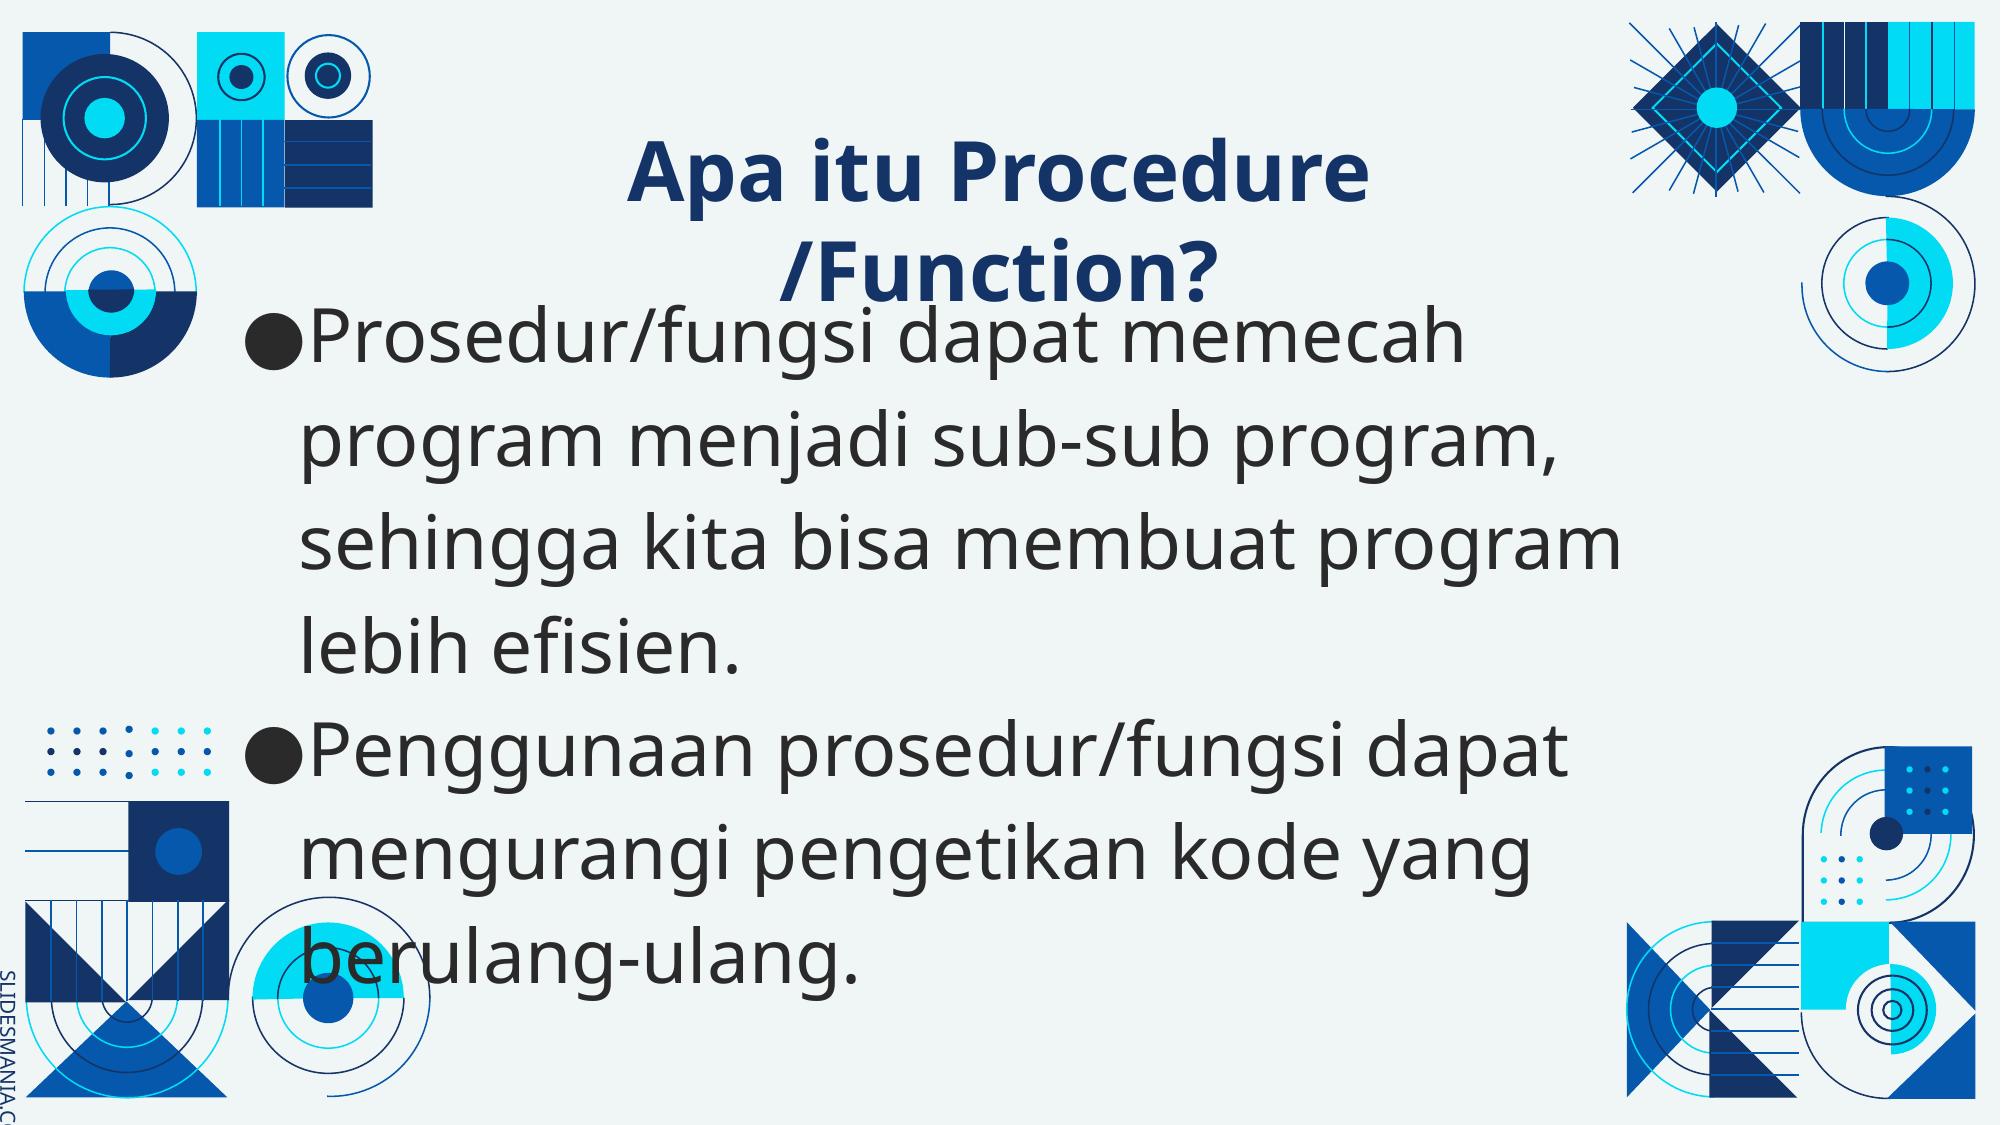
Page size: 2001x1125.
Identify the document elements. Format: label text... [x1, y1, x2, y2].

list Prosedur/fungsi dapat memecah program menjadi sub-sub program, sehingga kita bisa membuat program lebih efisien. Penggunaan prosedur/fungsi dapat mengurangi pengetikan kode yang berulang-ulang. [221, 254, 1779, 609]
title Apa itu Procedure /Function? [443, 97, 1557, 224]
